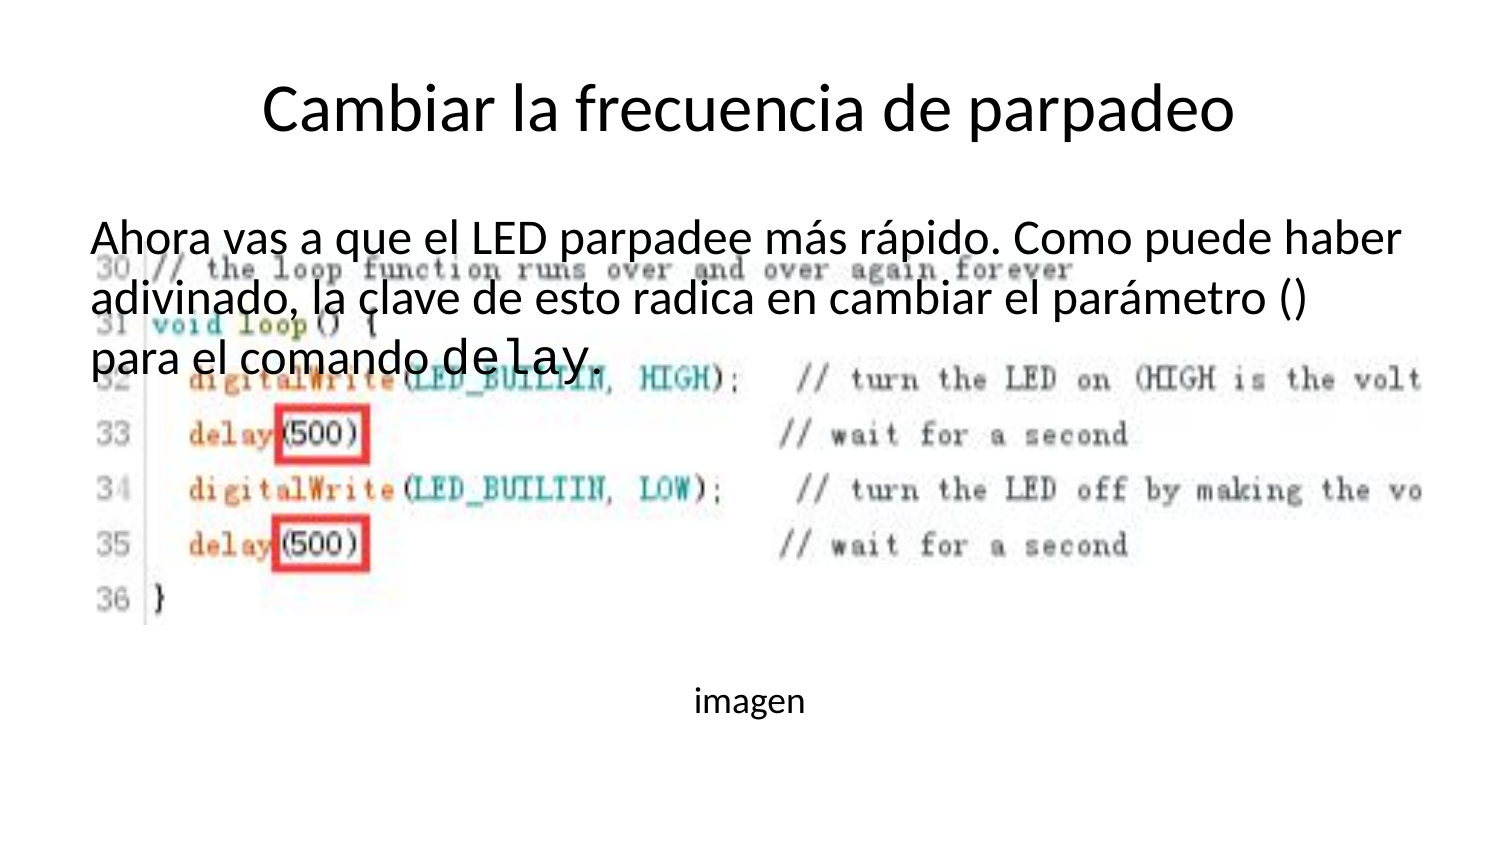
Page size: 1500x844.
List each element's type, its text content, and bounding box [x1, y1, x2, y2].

picture [74, 241, 1426, 626]
title Cambiar la frecuencia de parpadeo [75, 33, 1425, 175]
list Ahora vas a que el LED parpadee más rápido. Como puede haber adivinado, la clave de esto radica en cambiar el parámetro () para el comando delay. [75, 632, 1425, 754]
list Ahora vas a que el LED parpadee más rápido. Como puede haber adivinado, la clave de esto radica en cambiar el parámetro () para el comando delay. [75, 196, 1425, 241]
